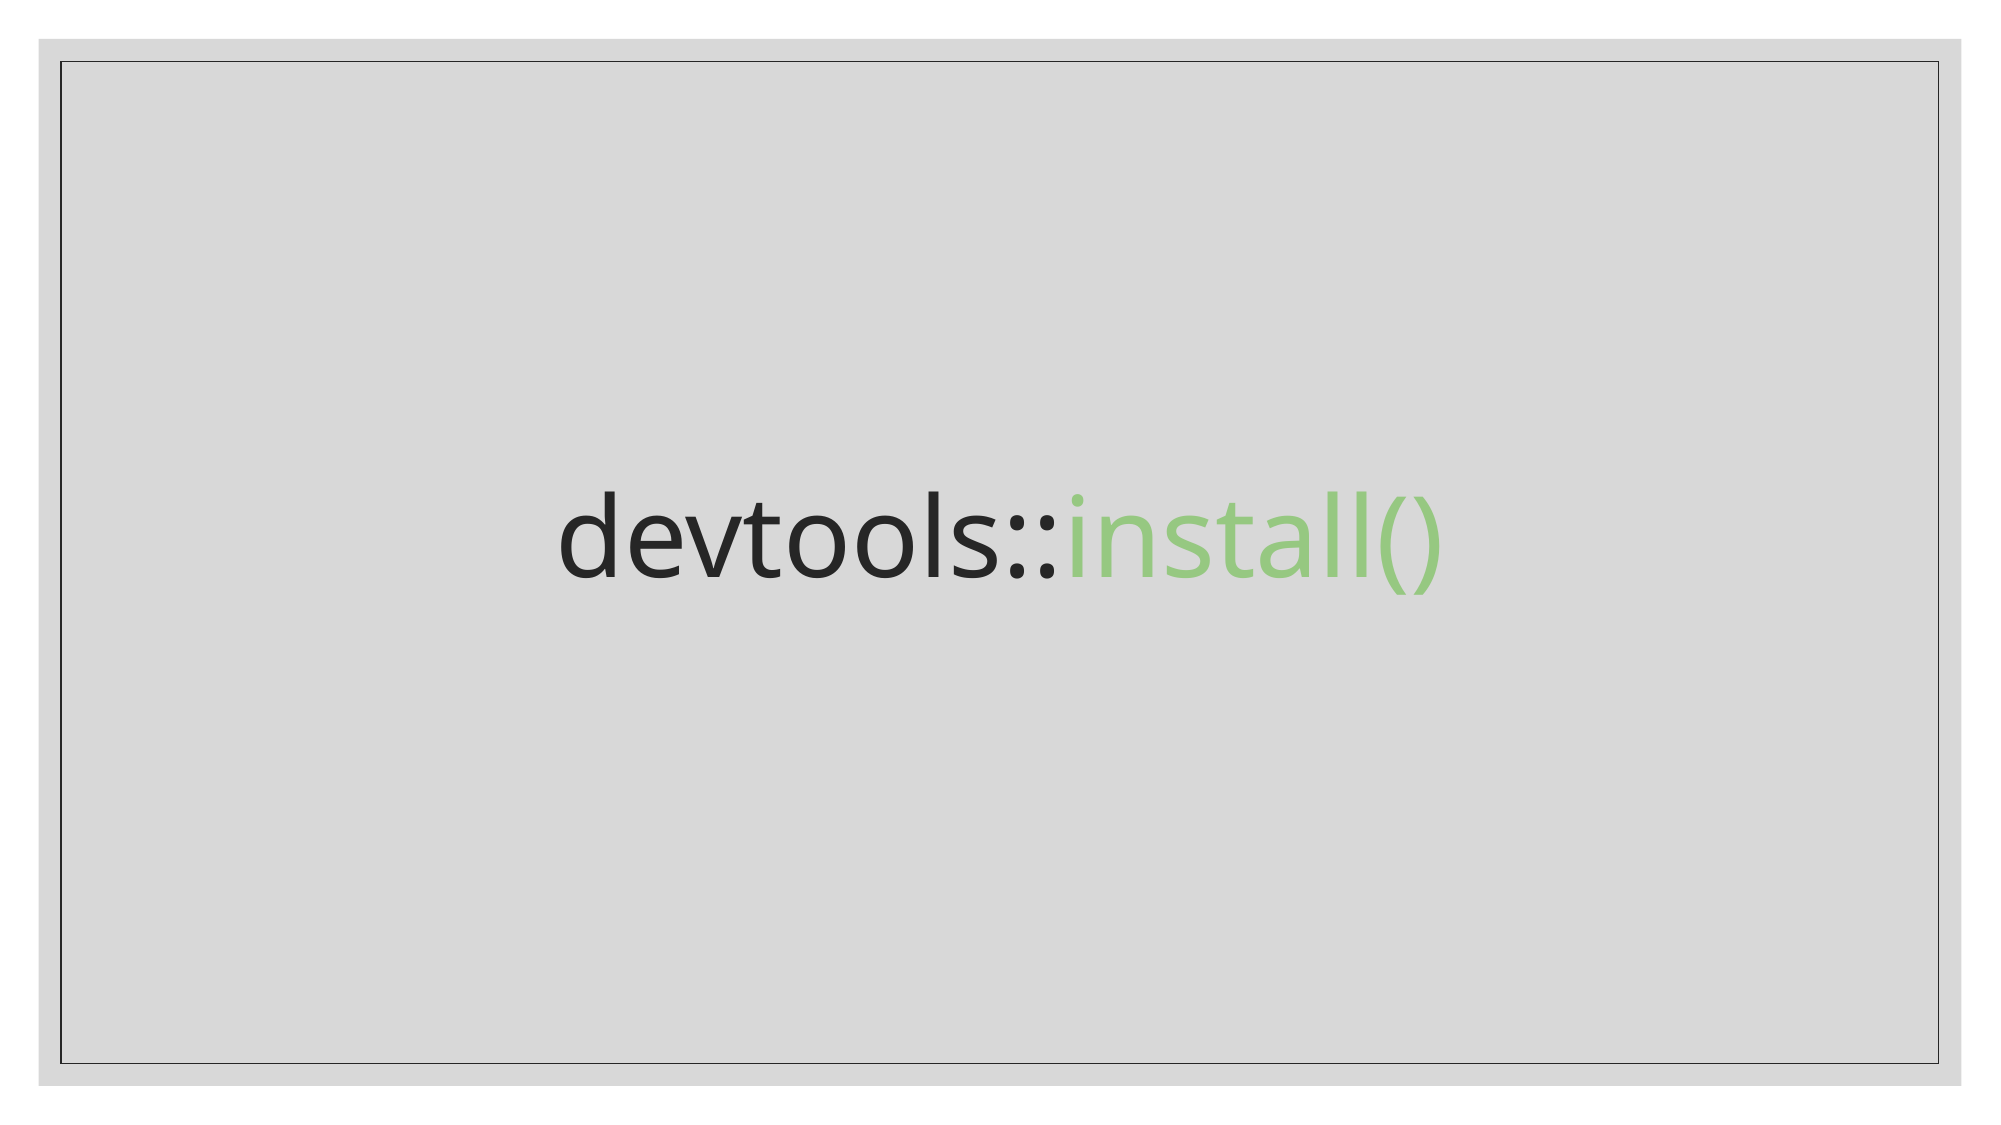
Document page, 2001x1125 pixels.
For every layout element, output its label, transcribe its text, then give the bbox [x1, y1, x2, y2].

title devtools::install() [174, 105, 1825, 977]
